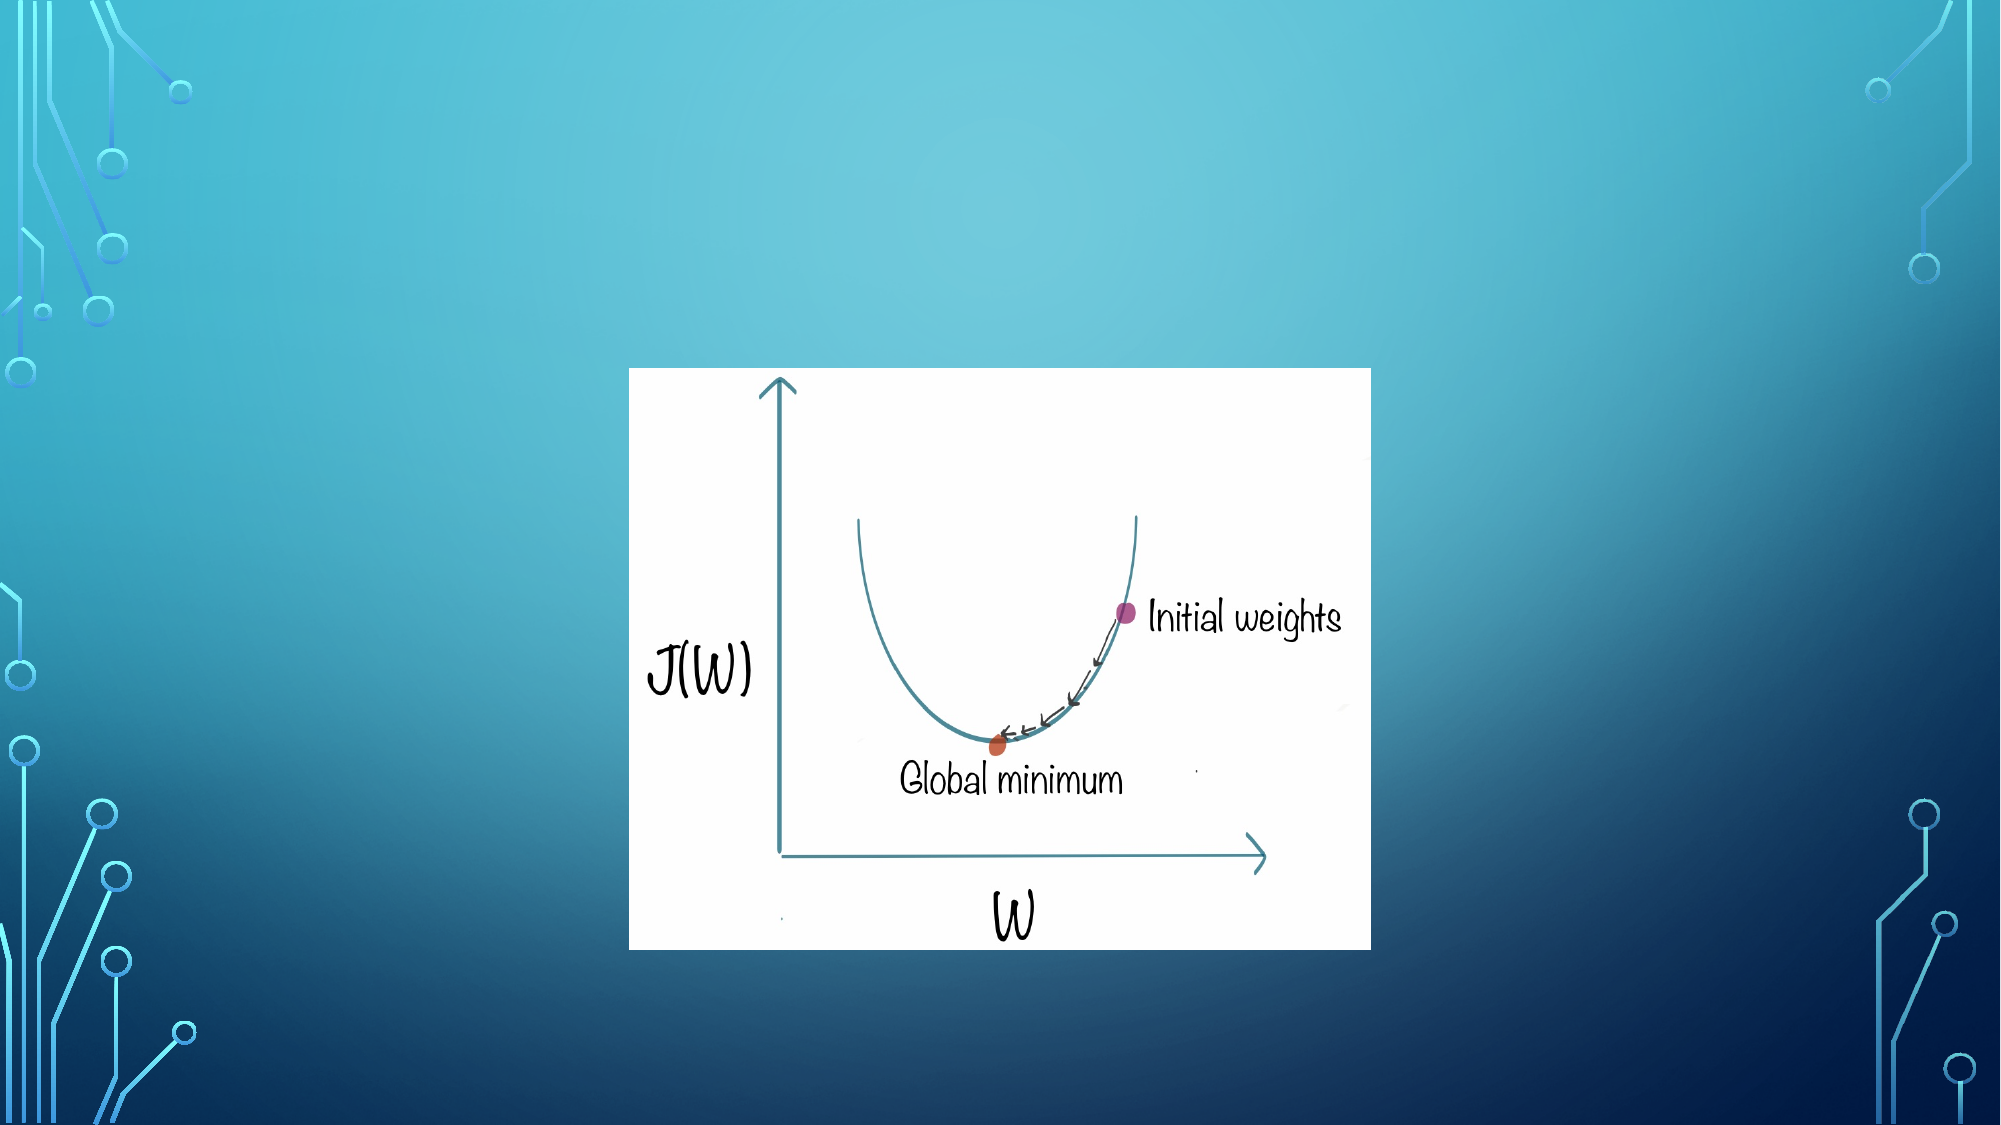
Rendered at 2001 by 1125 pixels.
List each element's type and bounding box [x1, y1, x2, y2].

list [628, 368, 1371, 951]
